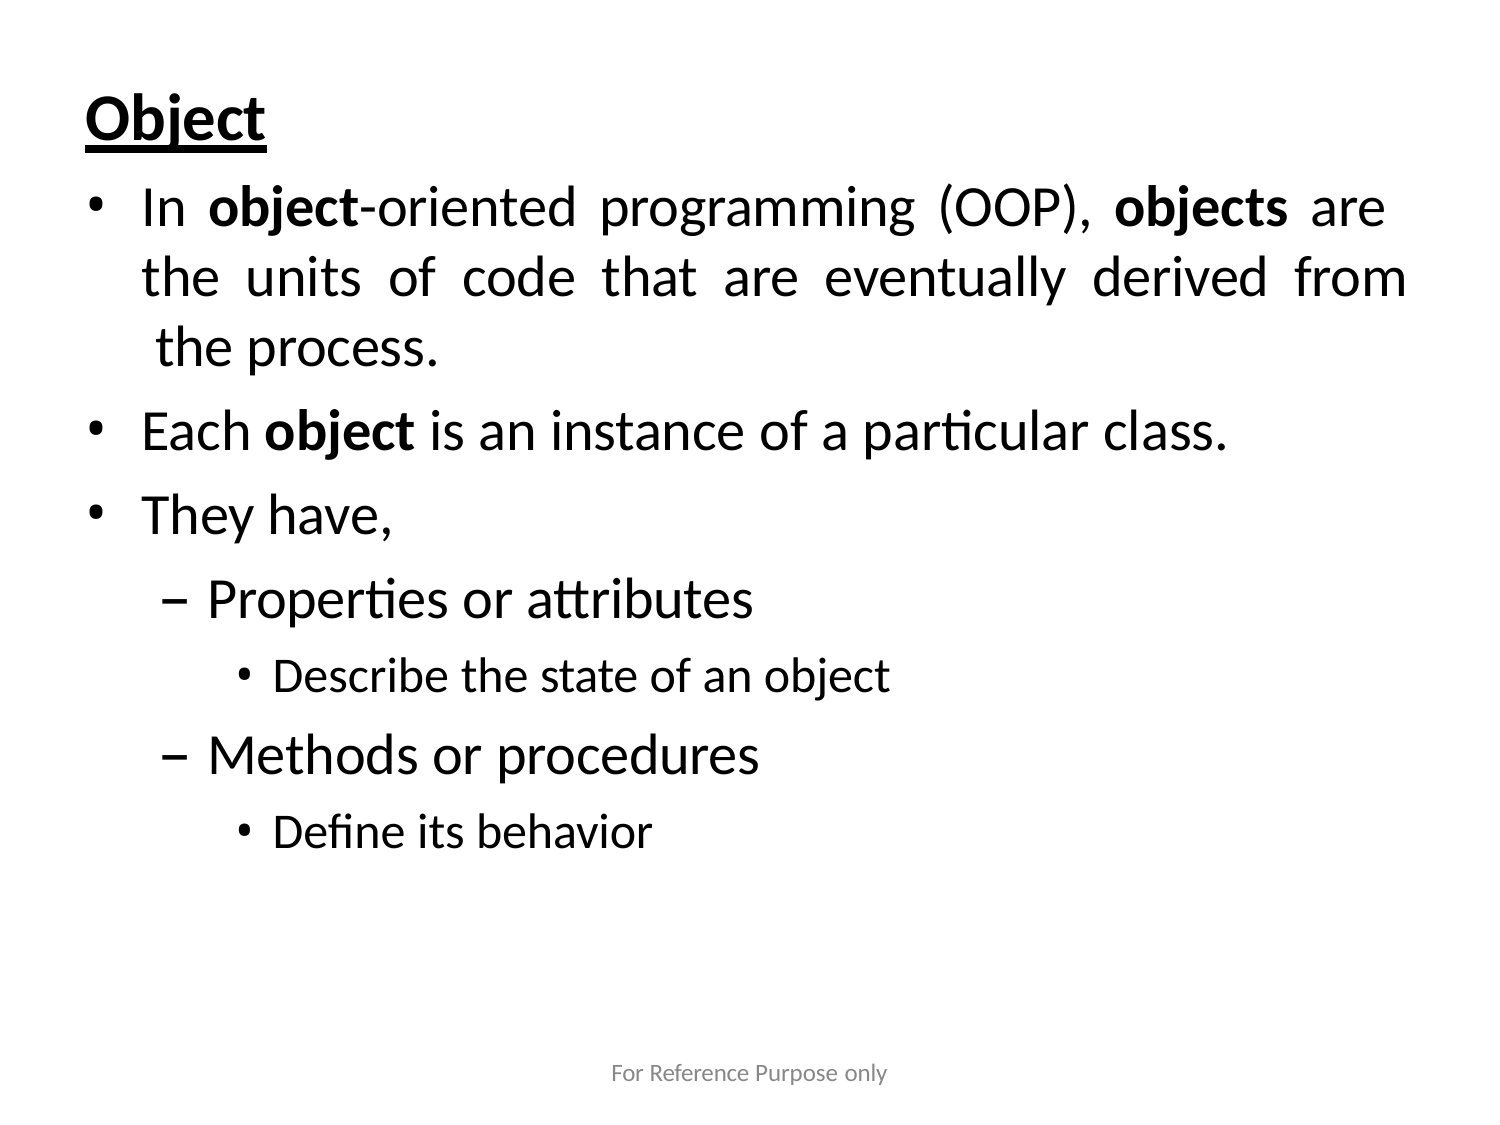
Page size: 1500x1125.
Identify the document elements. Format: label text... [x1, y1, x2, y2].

text_box In object-oriented programming (OOP), objects are the units of code that are eventually derived from the process. Each object is an instance of a particular class. They have, Properties or attributes Describe the state of an object Methods or procedures Define its behavior [83, 165, 1409, 859]
title Object [83, 71, 270, 165]
footer For Reference Purpose only [609, 1060, 892, 1125]
